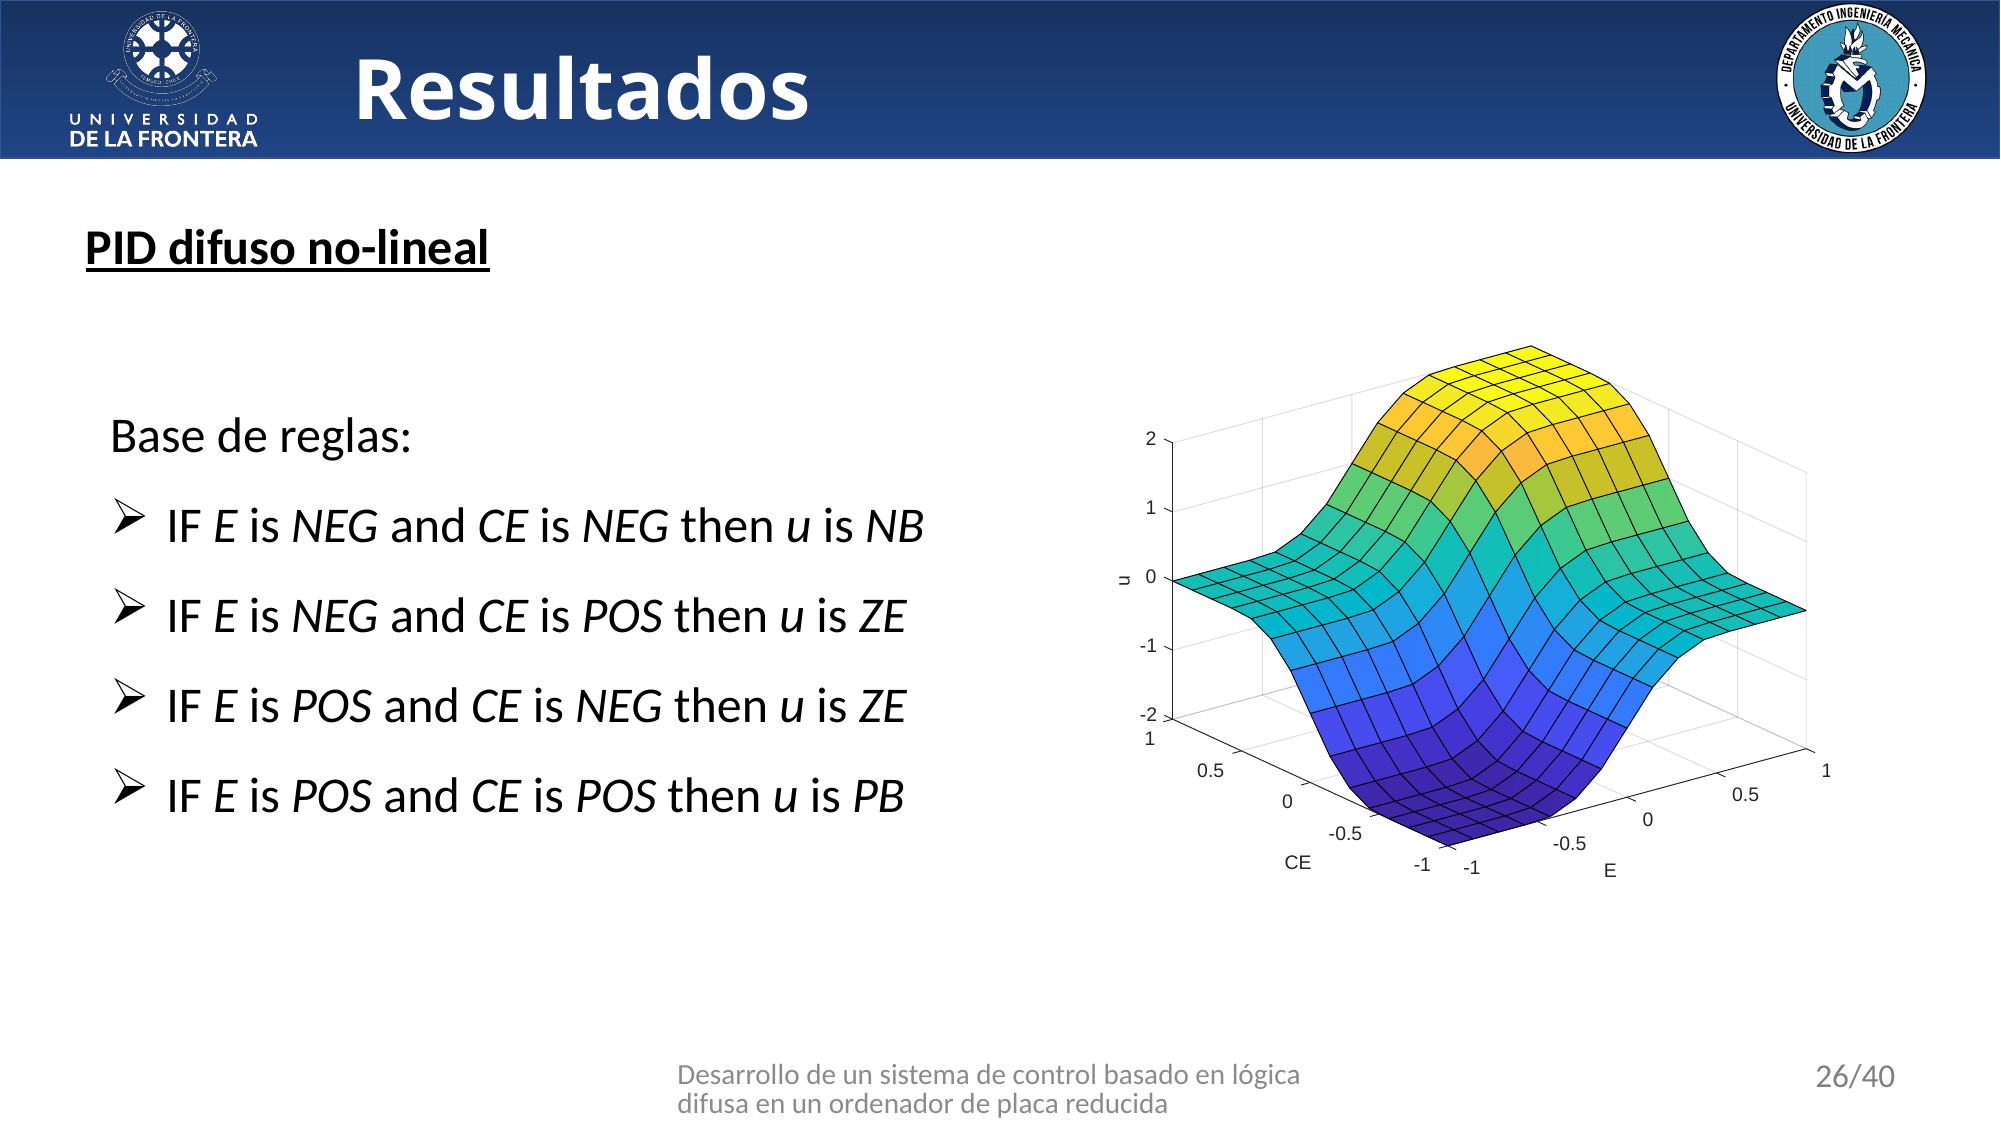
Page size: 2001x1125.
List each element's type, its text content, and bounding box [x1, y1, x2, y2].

footer Desarrollo de un sistema de control basado en lógica difusa en un ordenador de placa reducida [662, 1042, 1338, 1103]
text_box Resultados [0, 0, 2000, 159]
text_box Base de reglas: IF E is NEG and CE is NEG then u is NB IF E is NEG and CE is POS then u is ZE IF E is POS and CE is NEG then u is ZE IF E is POS and CE is POS then u is PB [95, 365, 1066, 831]
picture [1116, 344, 1830, 877]
picture [1771, 0, 1930, 158]
text_box PID difuso no-lineal [70, 207, 1150, 283]
picture [70, 11, 258, 147]
